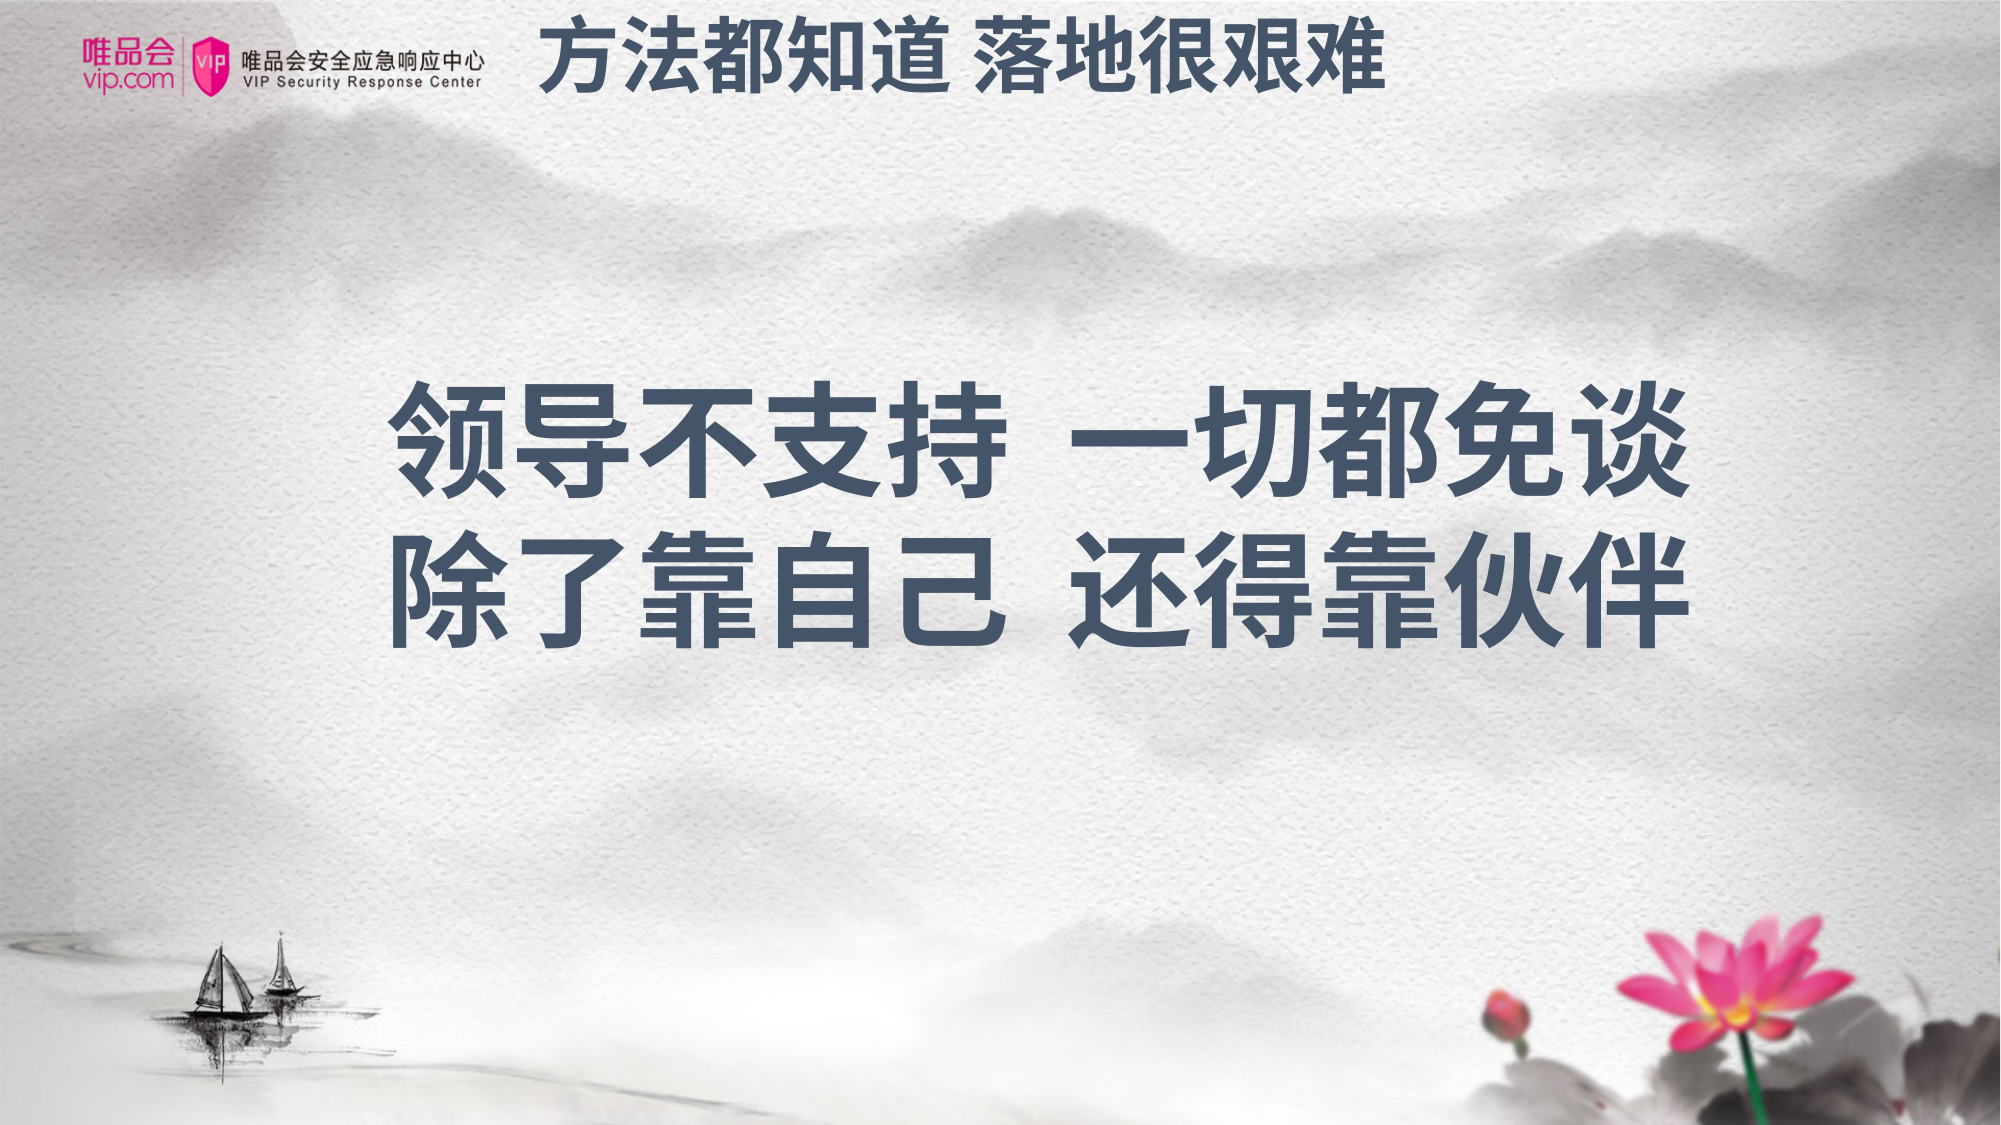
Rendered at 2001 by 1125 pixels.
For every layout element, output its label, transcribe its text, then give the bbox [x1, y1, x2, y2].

text_box 方法都知道 落地很艰难 [521, 0, 1403, 111]
text_box 领导不支持 一切都免谈 除了靠自己 还得靠伙伴 [370, 354, 1708, 670]
picture [0, 0, 2001, 1125]
